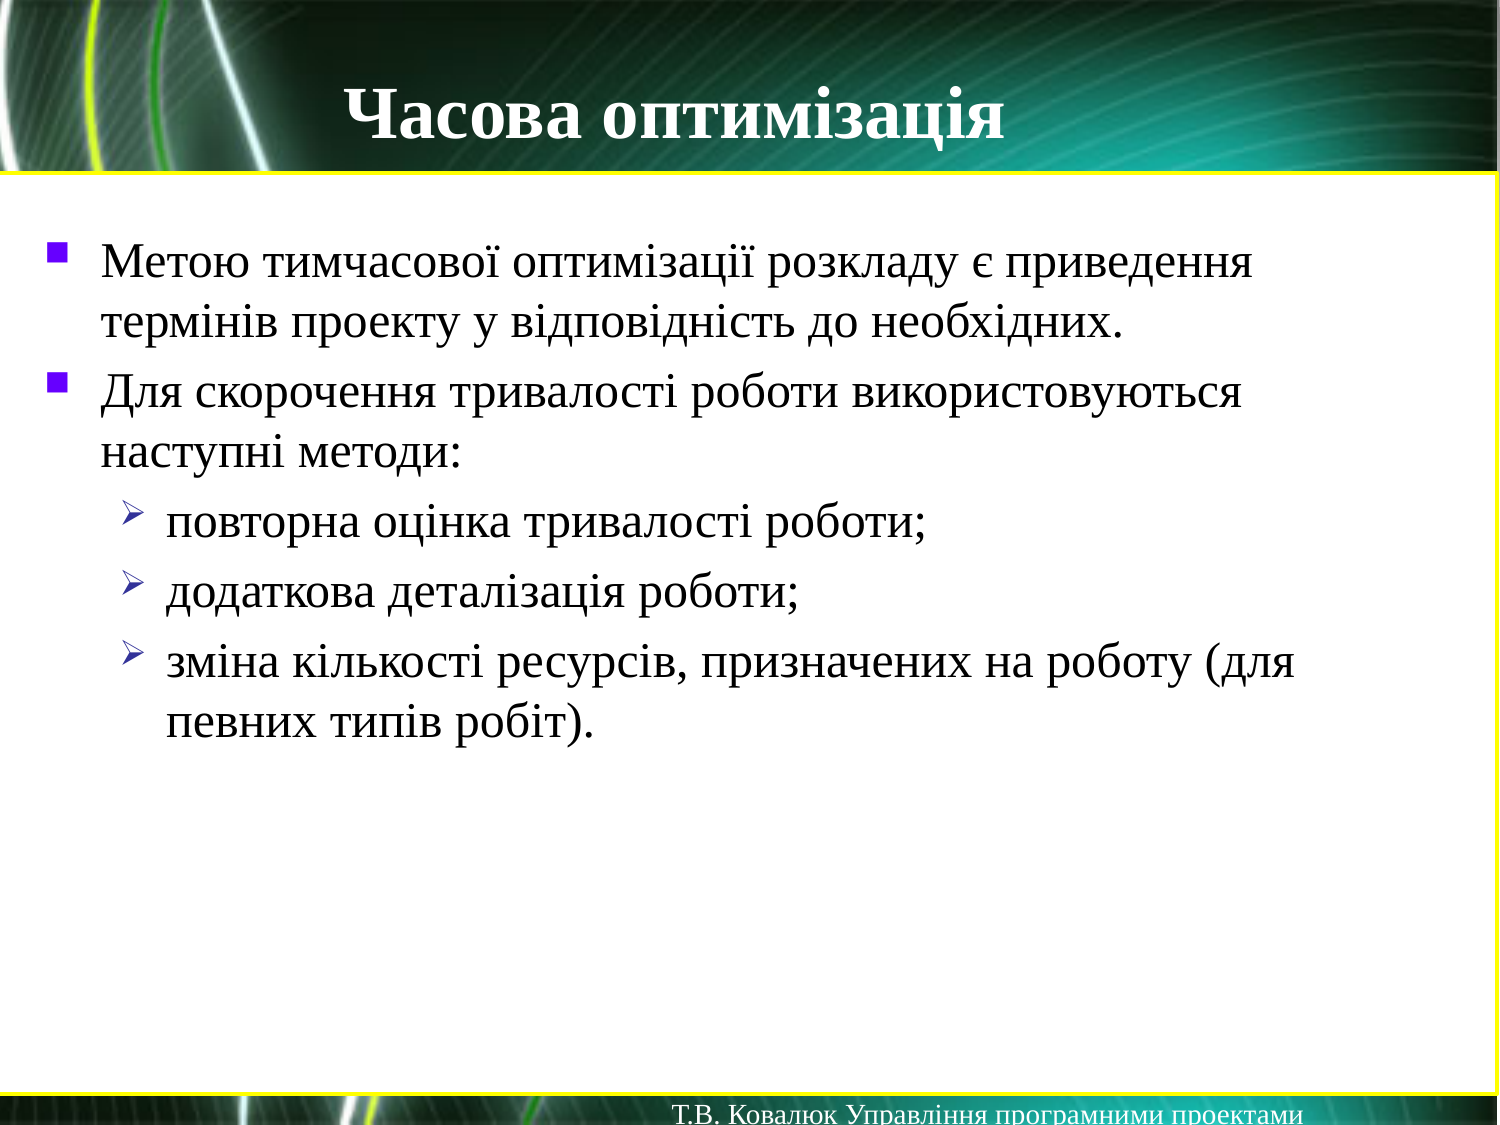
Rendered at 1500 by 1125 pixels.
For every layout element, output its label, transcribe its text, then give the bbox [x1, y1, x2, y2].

picture [0, 1096, 1497, 1125]
list Метою тимчасової оптимізації розкладу є приведення термінів проекту у відповідність до необхідних. Для скорочення тривалості роботи використовуються наступні методи: повторна оцінка тривалості роботи; додаткова деталізація роботи; зміна кількості ресурсів, призначених на роботу (для певних типів робіт). [29, 220, 1380, 787]
picture [884, 1112, 890, 1123]
picture [1192, 1112, 1198, 1123]
picture [1057, 1112, 1063, 1123]
picture [0, 0, 1497, 171]
picture [1015, 1112, 1021, 1123]
title Часова оптимізація [0, 45, 1350, 173]
